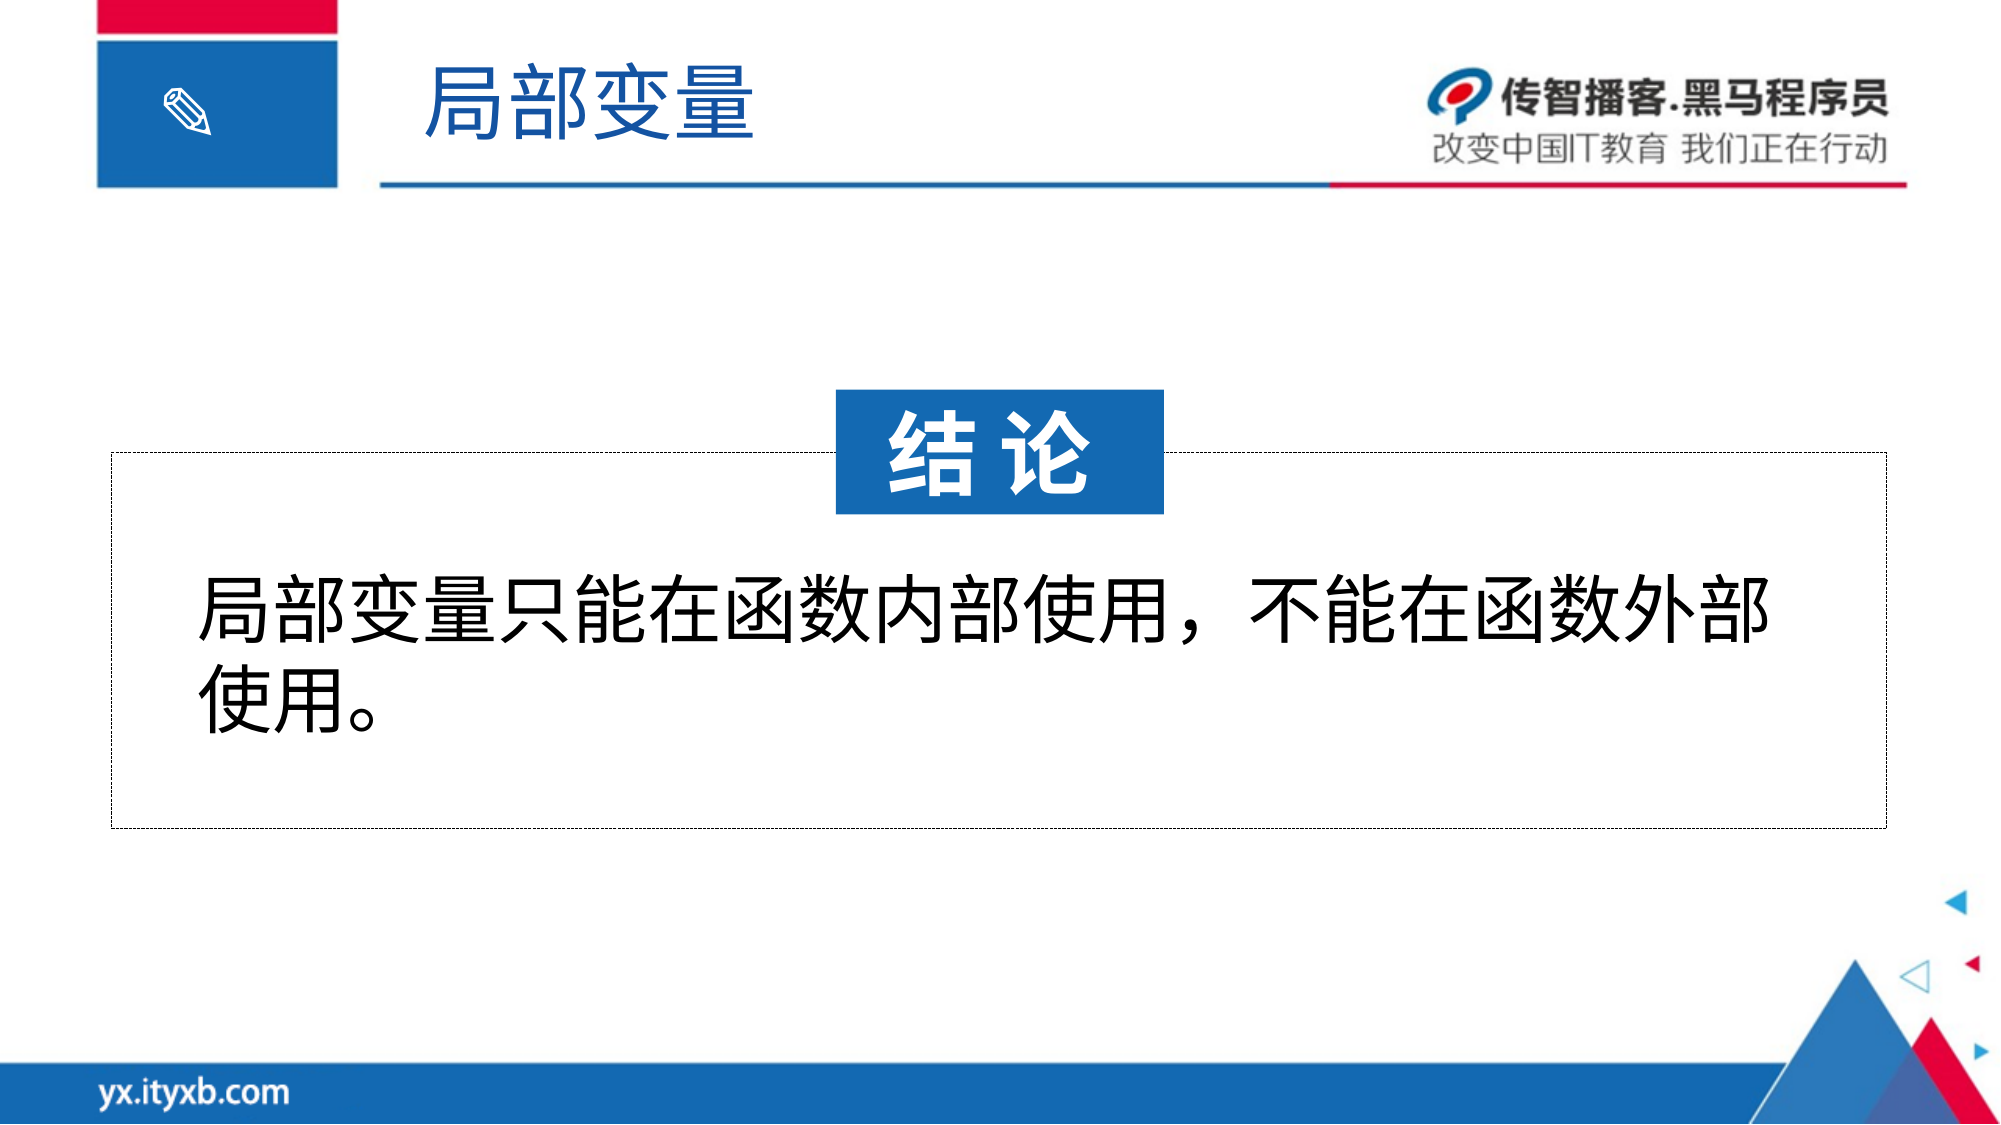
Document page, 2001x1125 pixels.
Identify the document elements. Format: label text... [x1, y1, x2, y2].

text_box 局部变量 [409, 43, 1292, 158]
text_box 结 论 [835, 389, 1164, 515]
text_box [111, 452, 1887, 829]
picture [0, 0, 2000, 1124]
